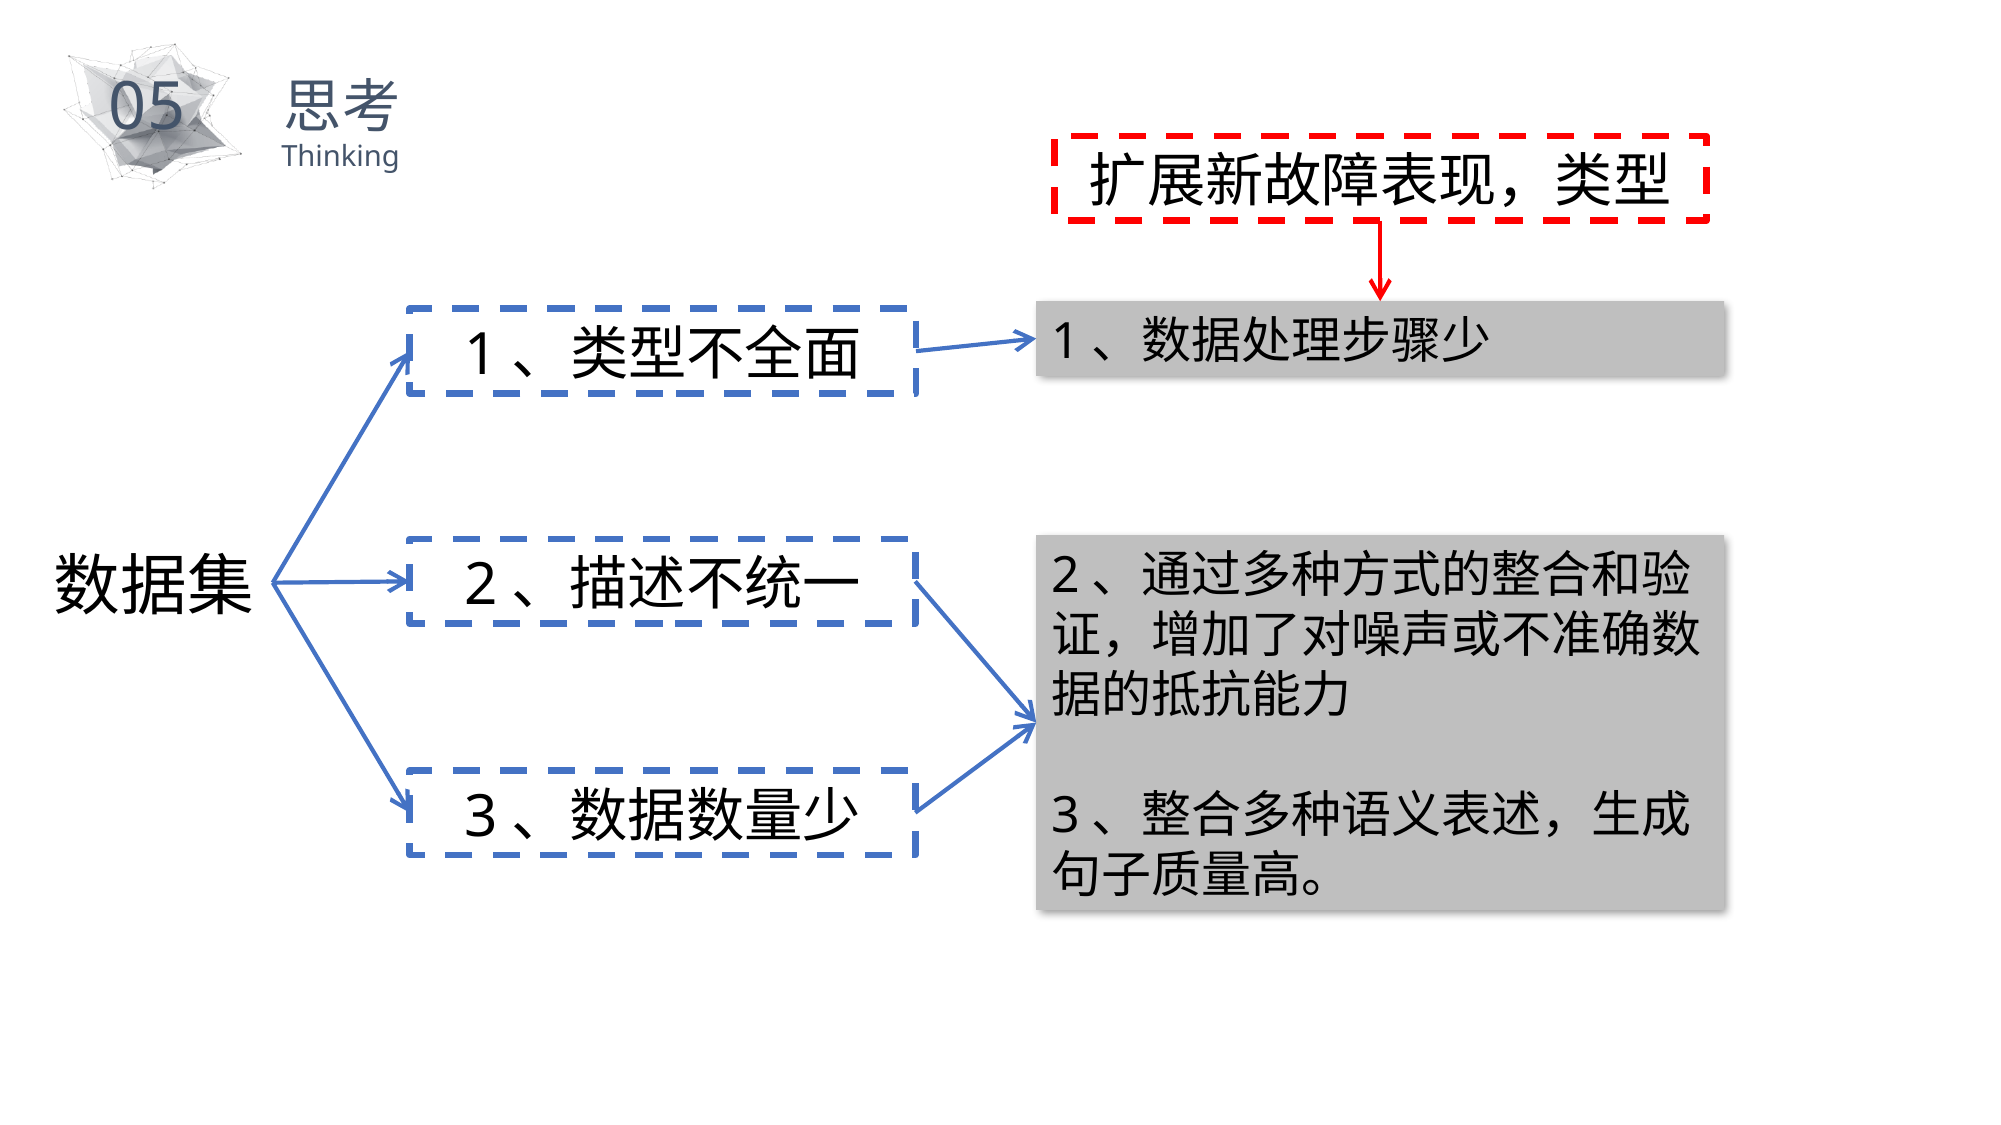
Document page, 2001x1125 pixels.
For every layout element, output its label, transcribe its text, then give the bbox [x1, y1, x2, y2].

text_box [272, 583, 410, 814]
text_box 2、描述不统一 [410, 538, 916, 624]
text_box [915, 581, 1037, 724]
text_box 扩展新故障表现，类型 [1054, 135, 1707, 221]
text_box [272, 351, 410, 581]
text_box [916, 339, 1037, 352]
text_box 2、通过多种方式的整合和验证，增加了对噪声或不准确数据的抵抗能力 3、整合多种语义表述，生成句子质量高。 [1036, 535, 1725, 910]
text_box 1、类型不全面 [409, 308, 916, 394]
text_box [915, 724, 1037, 814]
text_box 1、数据处理步骤少 [1036, 301, 1725, 376]
text_box 数据集 [34, 535, 272, 631]
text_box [50, 38, 1175, 194]
text_box 3、数据数量少 [409, 770, 916, 856]
